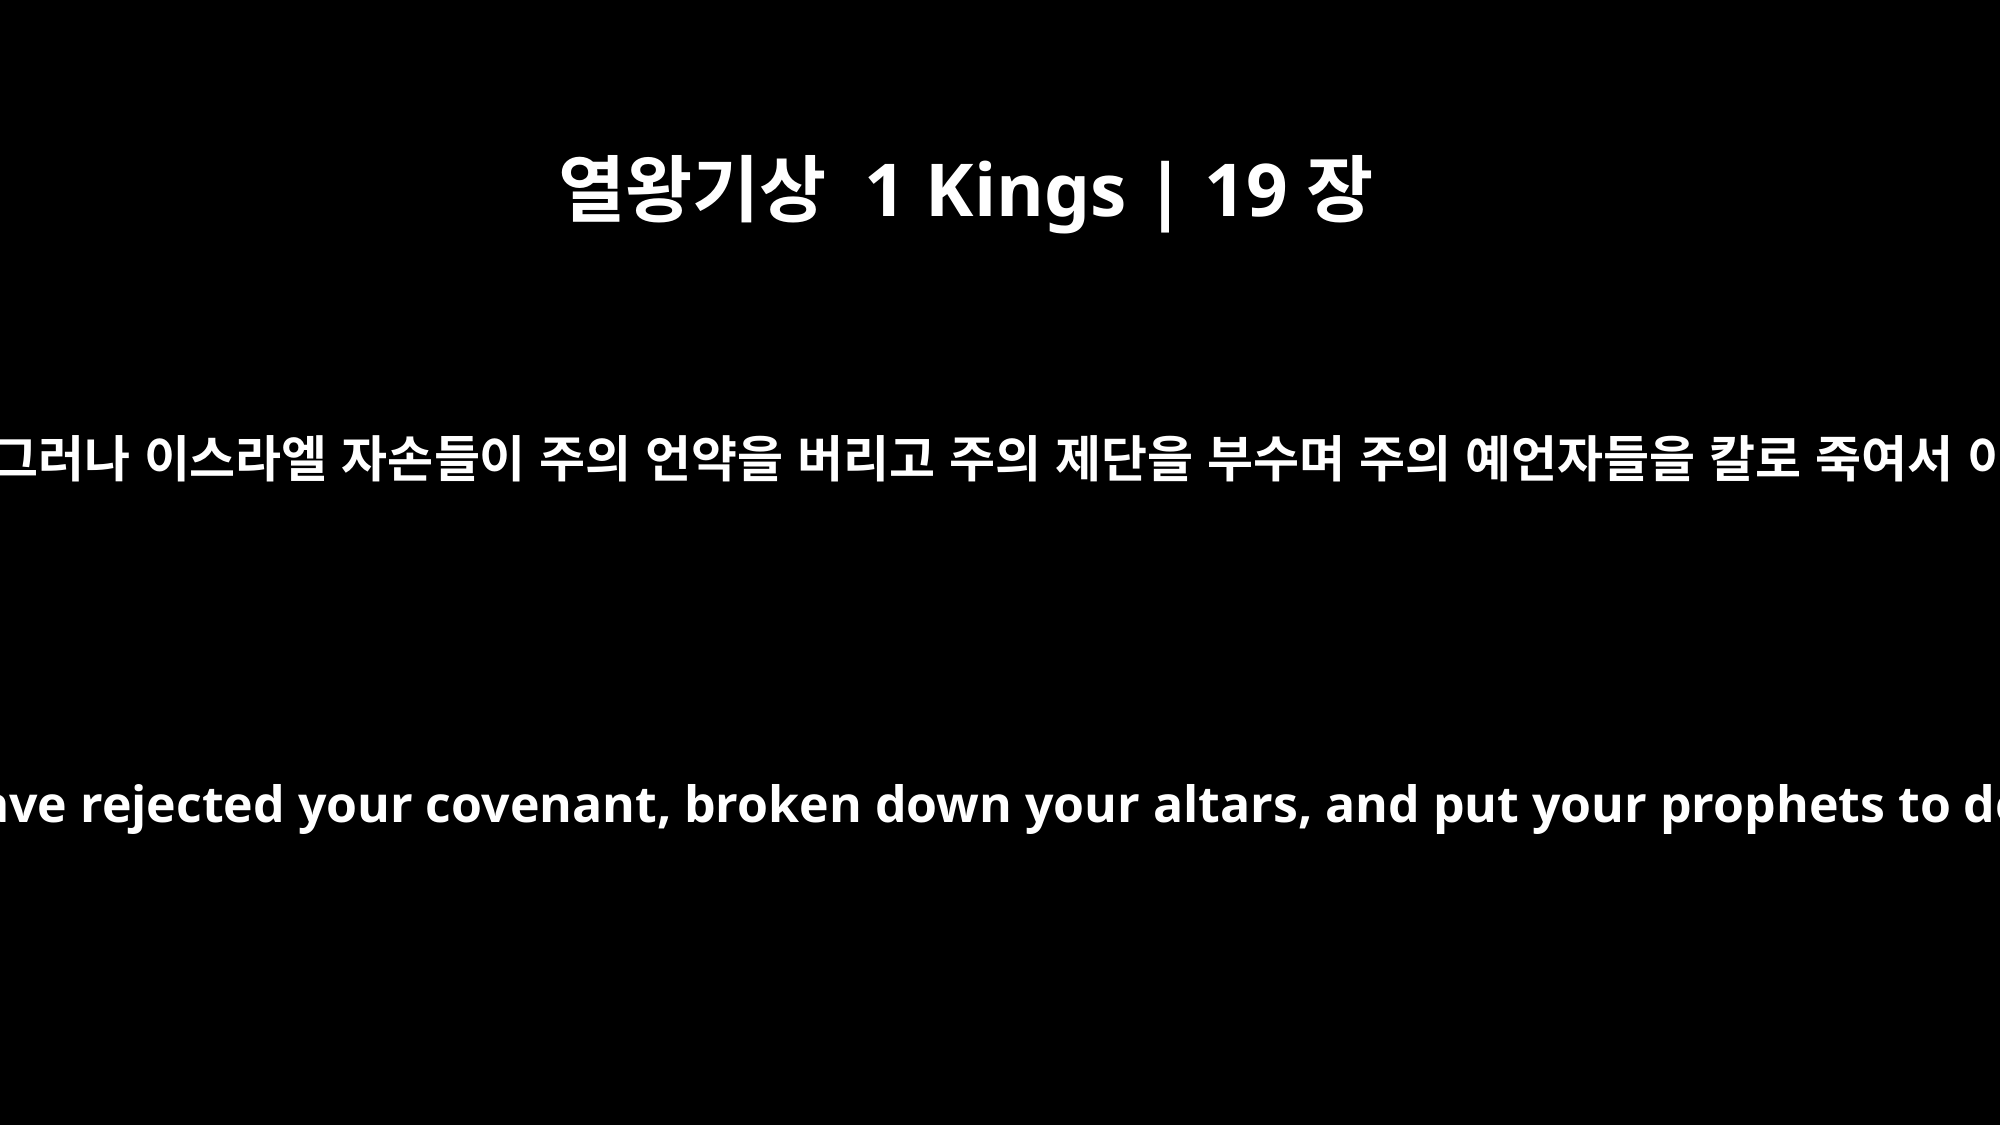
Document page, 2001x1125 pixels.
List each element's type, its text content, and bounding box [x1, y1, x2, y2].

text_box He replied, "I have been very zealous for the LORD God Almighty. The Israelites have rejected your covenant, broken down your altars, and put your prophets to death with the sword. I am the only one left, and now they are trying to kill me too." [0, 764, 2000, 900]
text_box 열왕기상 1 Kings | 19장 [543, 136, 1389, 239]
text_box 10 엘리야가 대답했습니다. “저는 만군의 하나님 여호와를 매우 열심으로 섬겼습니다. 그러나 이스라엘 자손들이 주의 언약을 버리고 주의 제단을 부수며 주의 예언자들을 칼로 죽여서 이제 저만 혼자 남았습니다. 그런데 저들이 이제는 제 목숨까지 빼앗으려 합니다.” [0, 359, 2000, 495]
